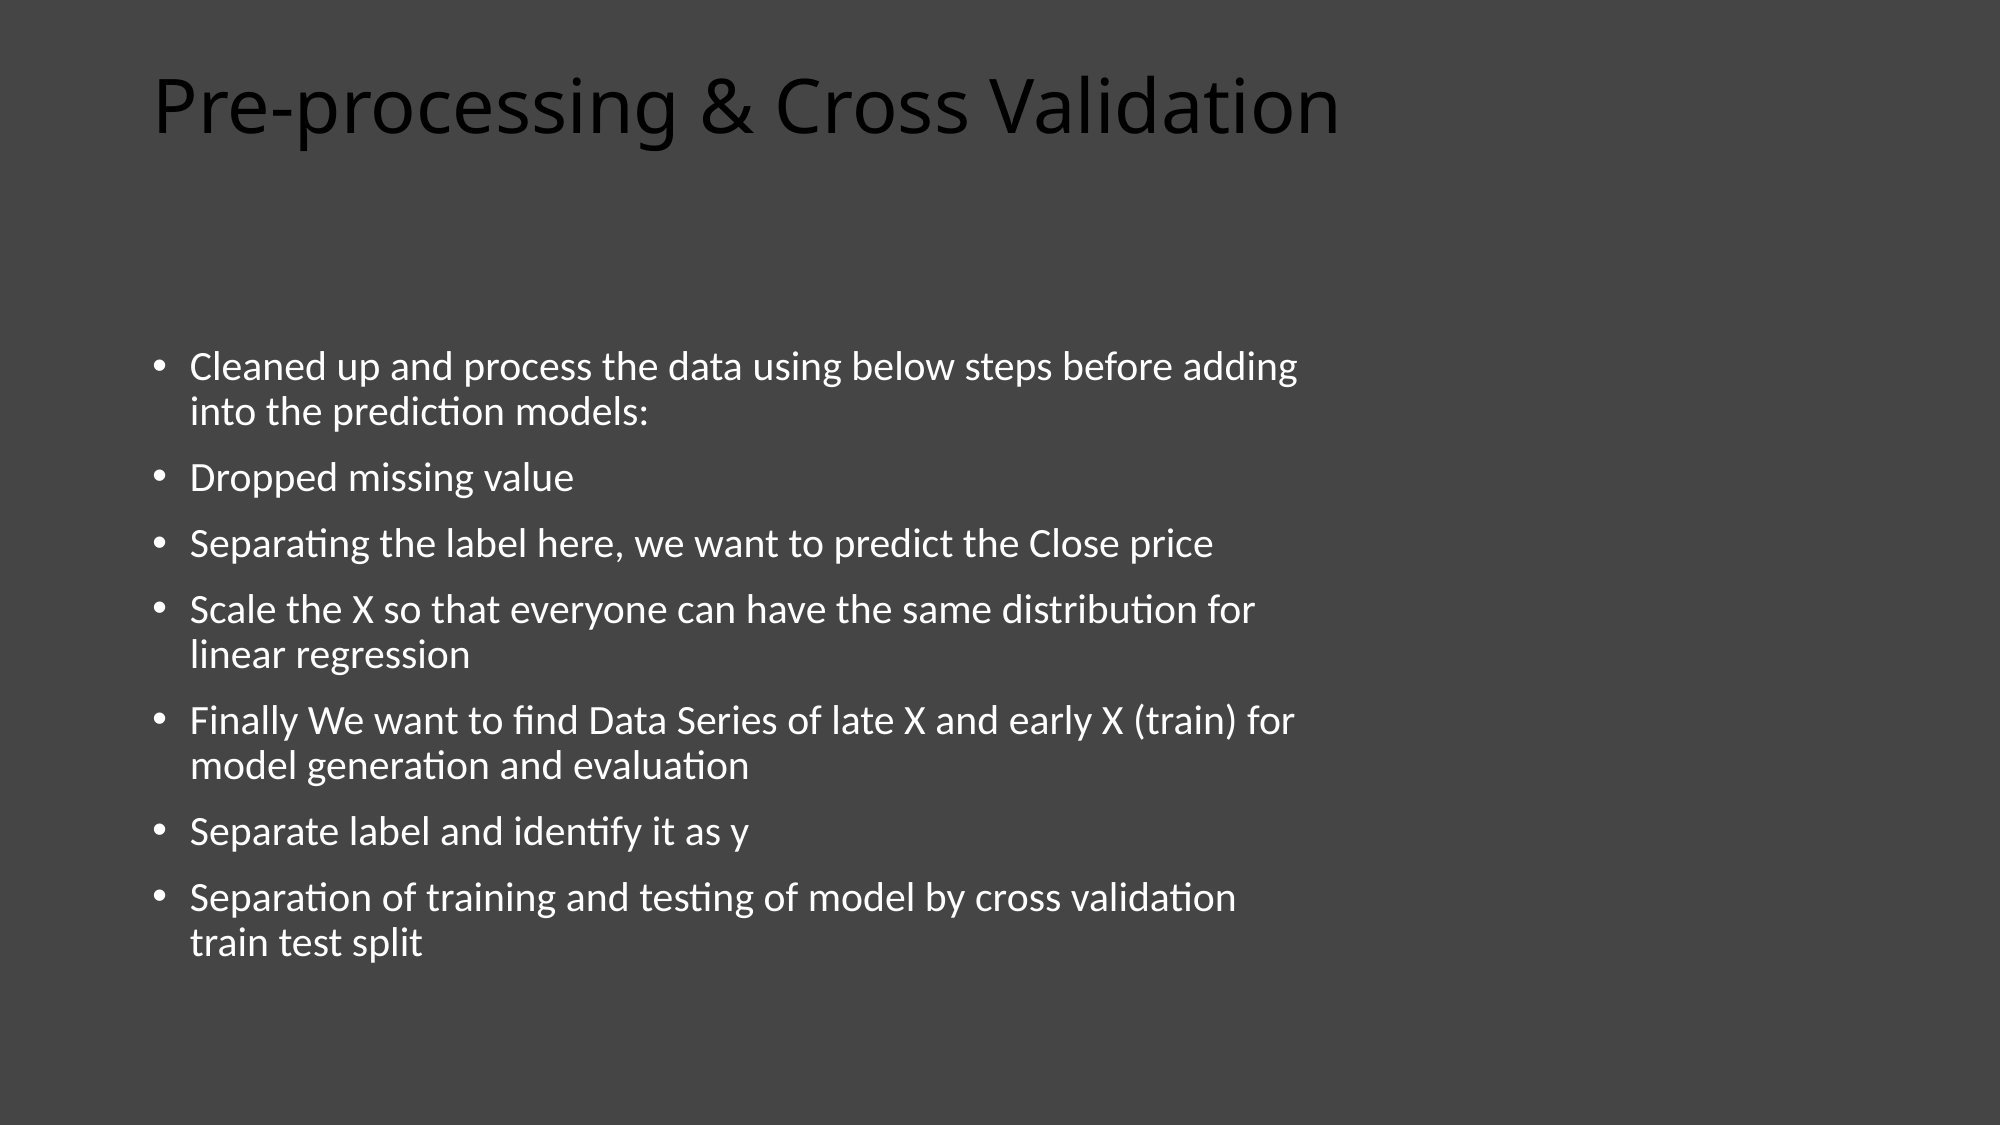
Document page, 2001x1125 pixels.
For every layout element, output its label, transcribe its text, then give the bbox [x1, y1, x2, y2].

title Pre-processing & Cross Validation [137, 59, 1747, 248]
list Cleaned up and process the data using below steps before adding into the prediction models: Dropped missing value Separating the label here, we want to predict the Close price Scale the X so that everyone can have the same distribution for linear regression Finally We want to find Data Series of late X and early X (train) for model generation and evaluation Separate label and identify it as y Separation of training and testing of model by cross validation train test split [137, 337, 1338, 1014]
